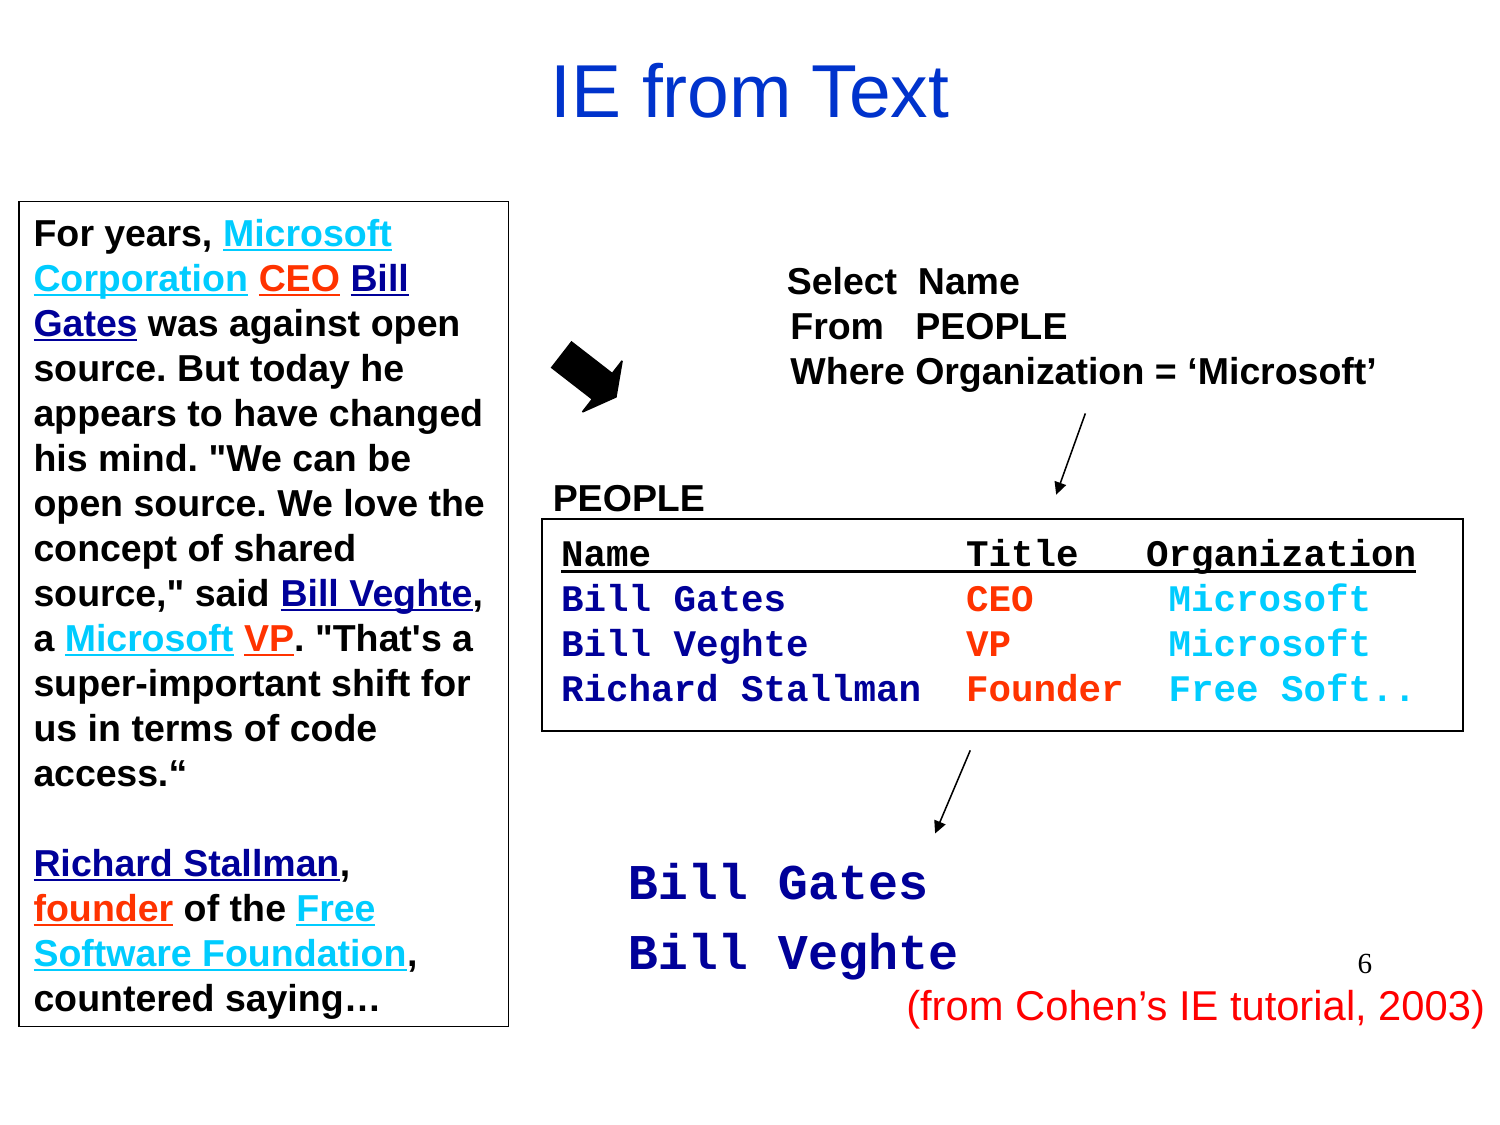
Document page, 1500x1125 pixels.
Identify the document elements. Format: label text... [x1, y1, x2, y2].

text_box [934, 750, 971, 834]
text_box (from Cohen’s IE tutorial, 2003) [891, 971, 1500, 1037]
text_box Bill Gates Bill Veghte [552, 849, 1052, 980]
slide_number 6 [1074, 936, 1388, 971]
text_box [551, 342, 623, 412]
title IE from Text [0, 31, 1500, 144]
text_box [10, 601, 110, 652]
text_box [1054, 413, 1086, 495]
text_box [541, 518, 1463, 732]
text_box Select Name From PEOPLE Where Organization = ‘Microsoft’ [779, 249, 1382, 400]
text_box PEOPLE [542, 466, 999, 518]
text_box For years, Microsoft Corporation CEO Bill Gates was against open source. But today he appears to have changed his mind. "We can be open source. We love the concept of shared source," said Bill Veghte, a Microsoft VP. "That's a super-important shift for us in terms of code access.“ Richard Stallman, founder of the Free Software Foundation, countered saying… [18, 201, 509, 1027]
